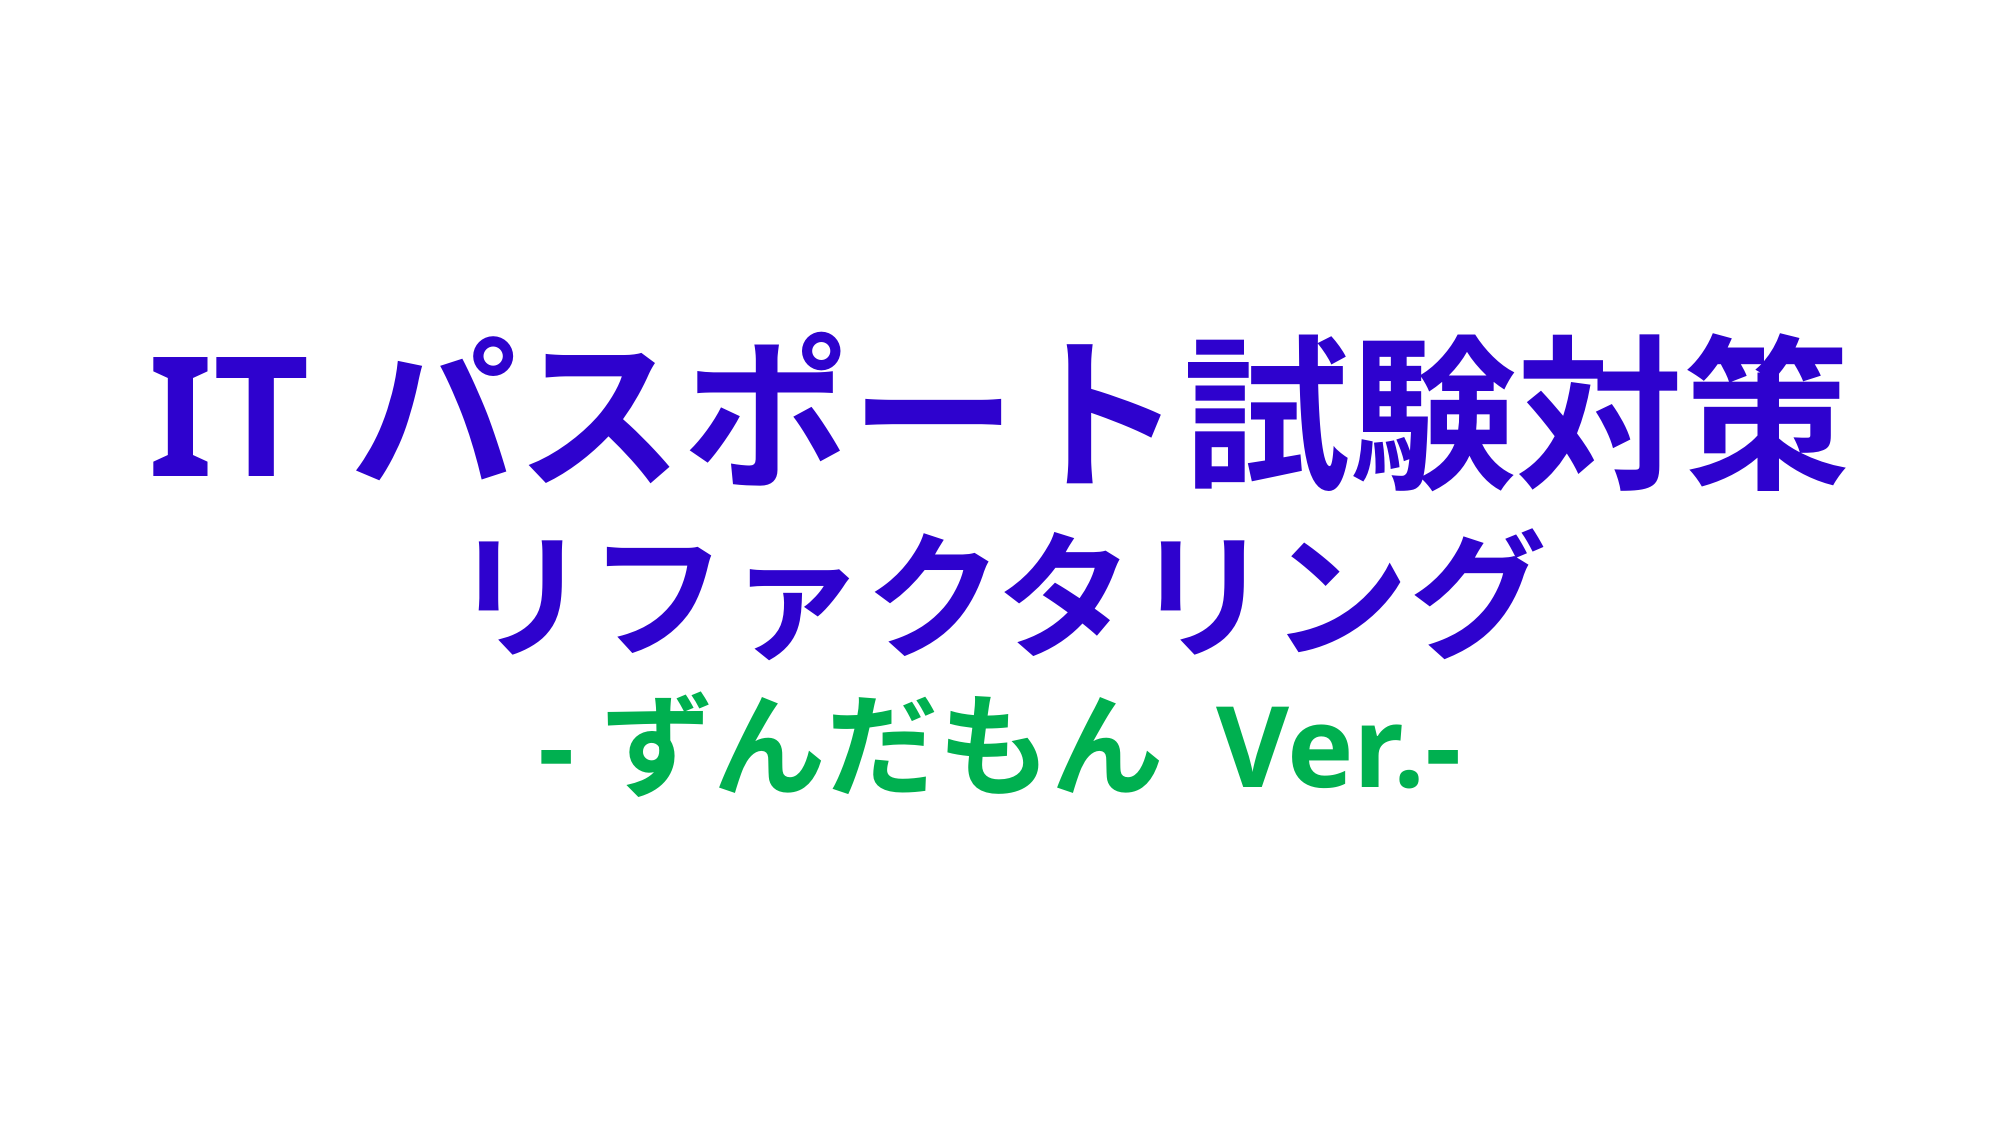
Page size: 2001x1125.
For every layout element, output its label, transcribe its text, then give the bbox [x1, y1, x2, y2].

text_box ITパスポート試験対策 リファクタリング -ずんだもん Ver.- [0, 302, 2000, 818]
